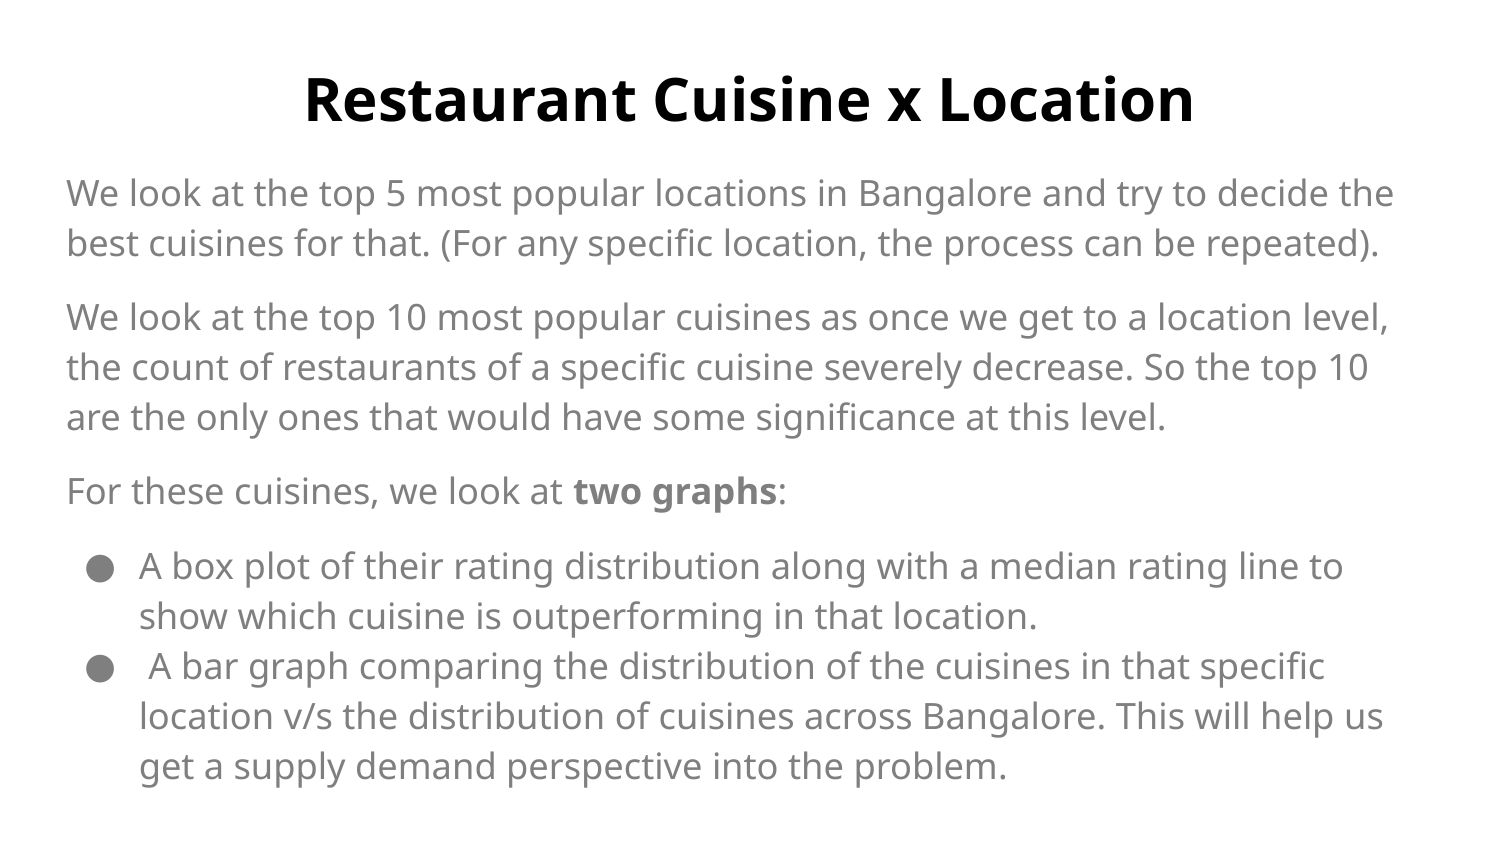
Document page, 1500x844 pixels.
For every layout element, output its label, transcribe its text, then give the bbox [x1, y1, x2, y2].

title Restaurant Cuisine x Location [51, 46, 1449, 148]
list We look at the top 5 most popular locations in Bangalore and try to decide the best cuisines for that. (For any specific location, the process can be repeated). We look at the top 10 most popular cuisines as once we get to a location level, the count of restaurants of a specific cuisine severely decrease. So the top 10 are the only ones that would have some significance at this level. For these cuisines, we look at two graphs: A box plot of their rating distribution along with a median rating line to show which cuisine is outperforming in that location. A bar graph comparing the distribution of the cuisines in that specific location v/s the distribution of cuisines across Bangalore. This will help us get a supply demand perspective into the problem. [51, 148, 1449, 814]
